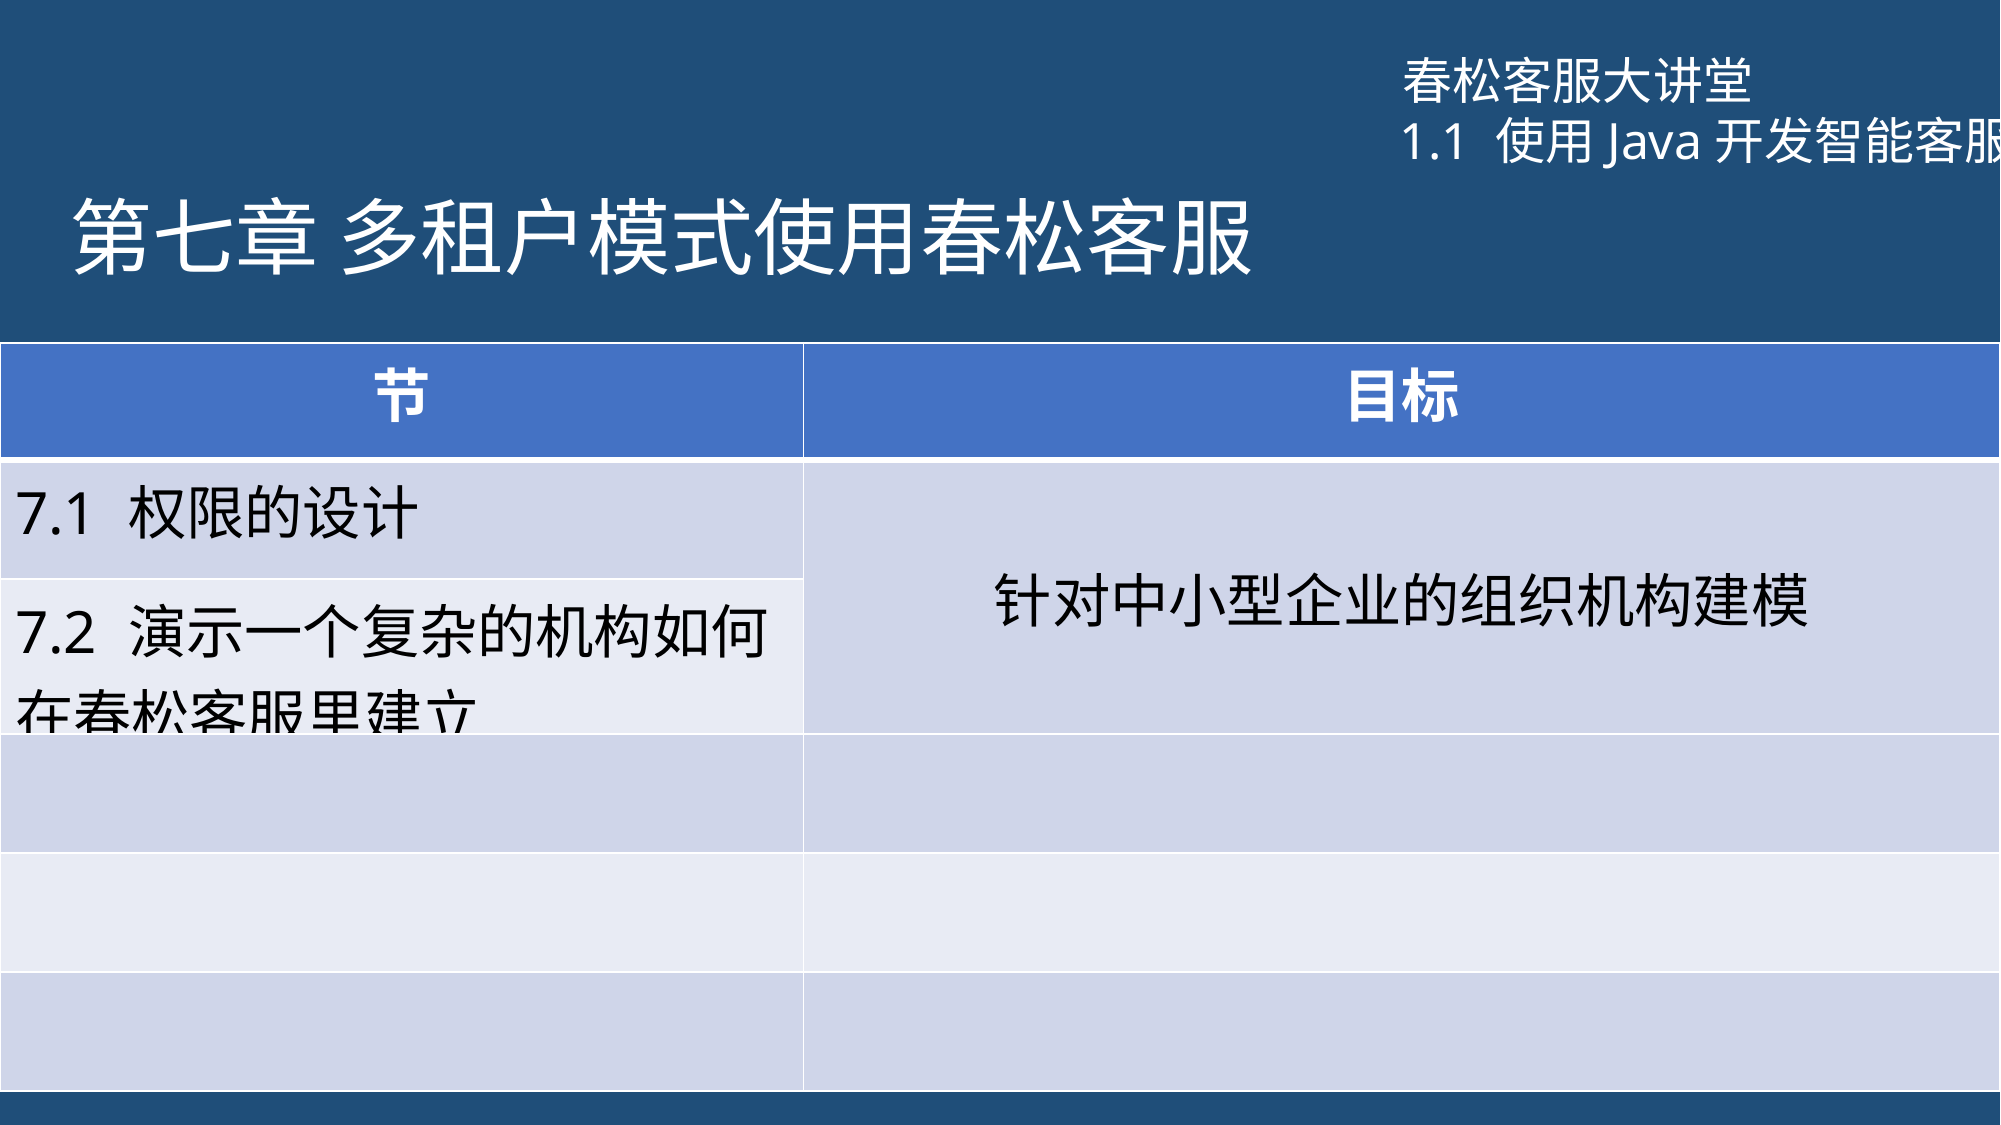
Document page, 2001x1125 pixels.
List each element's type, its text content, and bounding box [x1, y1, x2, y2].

text_box 第七章 多租户模式使用春松客服 [54, 178, 1269, 293]
text_box 春松客服大讲堂 [1388, 41, 1768, 117]
table_cell [1, 735, 803, 852]
table_cell [1, 854, 803, 971]
table_cell [1, 973, 803, 1090]
table_cell [804, 973, 1999, 1090]
table_header 目标 [804, 344, 1999, 457]
text_box 1.1 使用Java开发智能客服 [1385, 102, 2000, 178]
table_cell 7.1 权限的设计 [1, 463, 803, 578]
table_cell 针对中小型企业的组织机构建模 [804, 463, 1999, 733]
table_cell [804, 854, 1999, 971]
table_cell [804, 735, 1999, 852]
table_cell 7.2 演示一个复杂的机构如何在春松客服里建立 [1, 580, 803, 733]
table_header 节 [1, 344, 803, 457]
